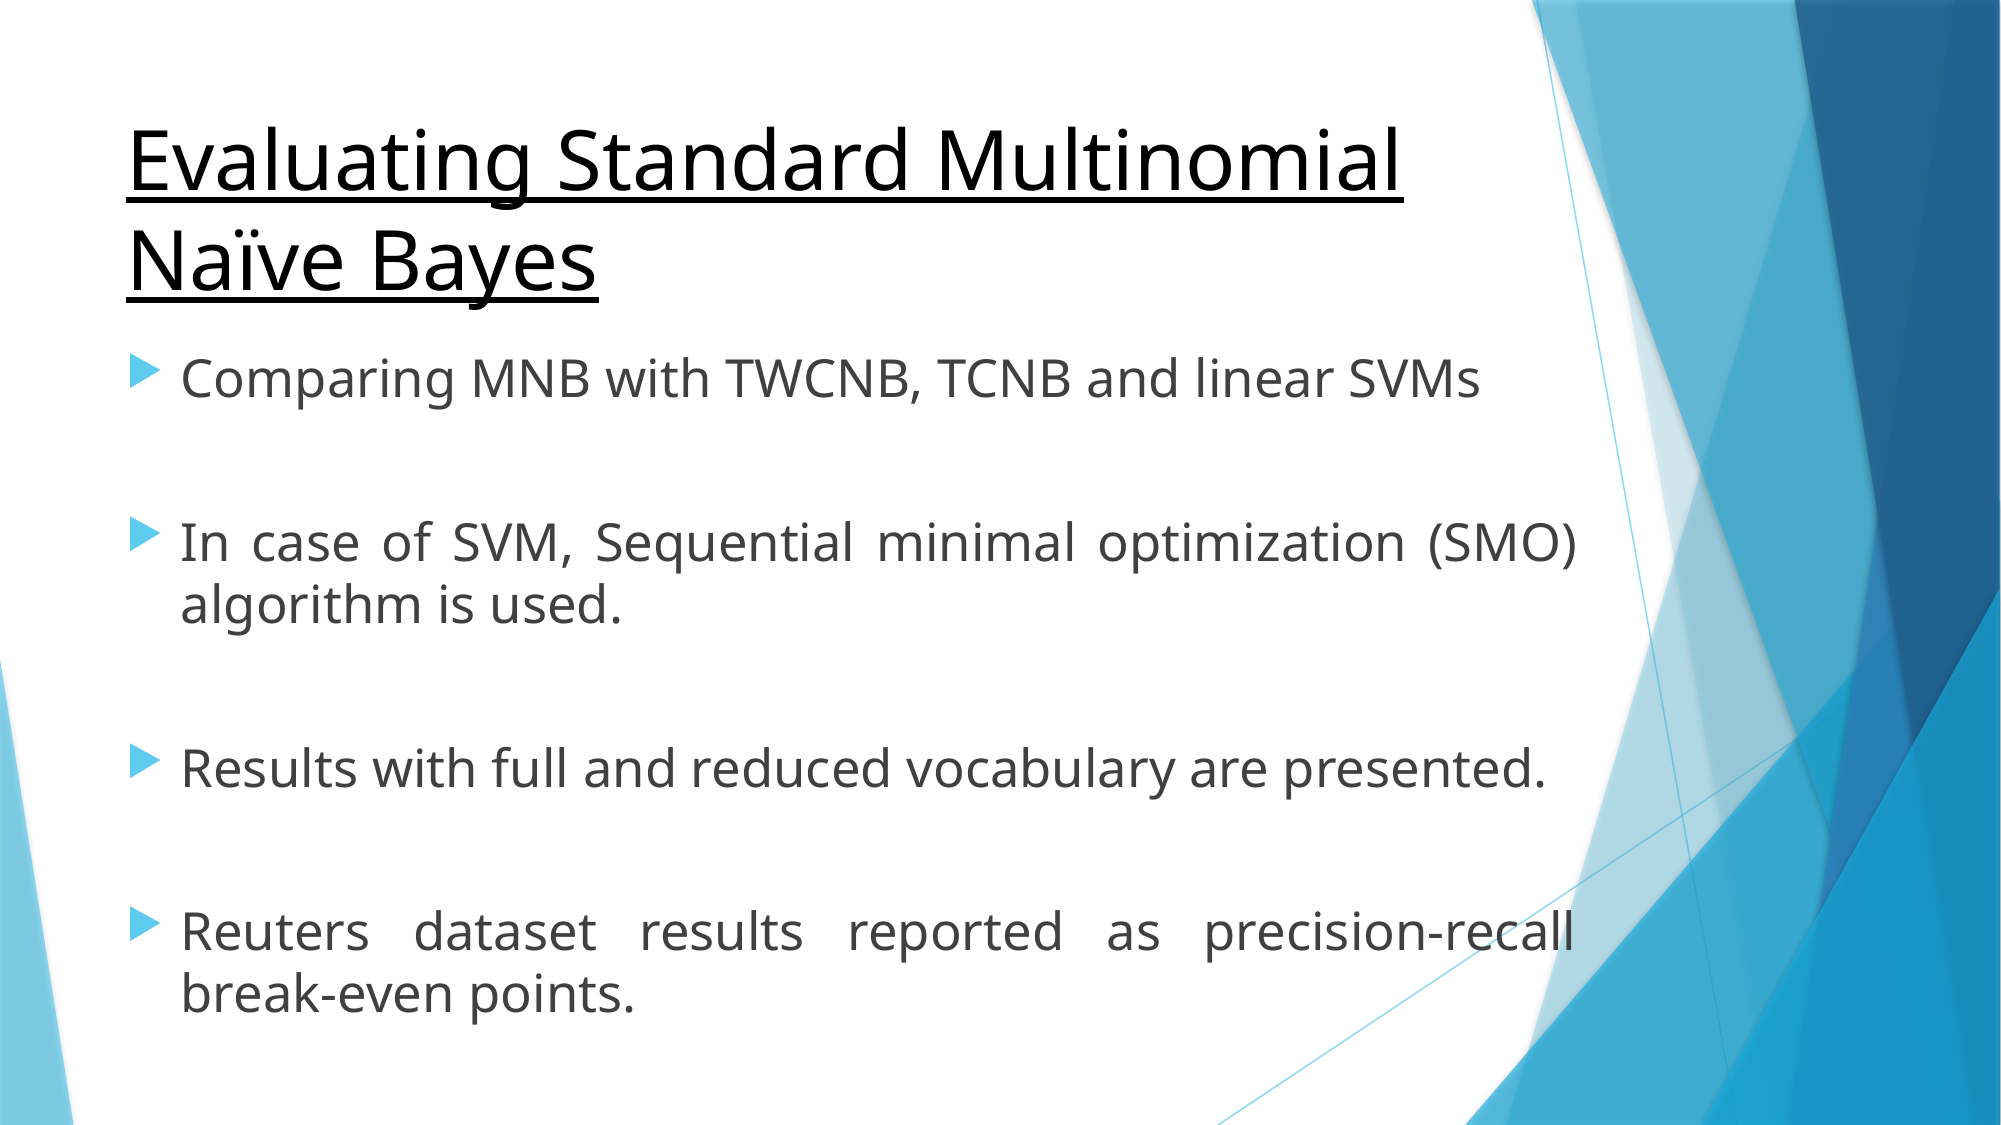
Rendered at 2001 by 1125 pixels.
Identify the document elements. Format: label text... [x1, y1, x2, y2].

list Comparing MNB with TWCNB, TCNB and linear SVMs In case of SVM, Sequential minimal optimization (SMO) algorithm is used. Results with full and reduced vocabulary are presented. Reuters dataset results reported as precision-recall break-even points. [111, 338, 1593, 1081]
title Evaluating Standard Multinomial Naïve Bayes [111, 99, 1522, 317]
